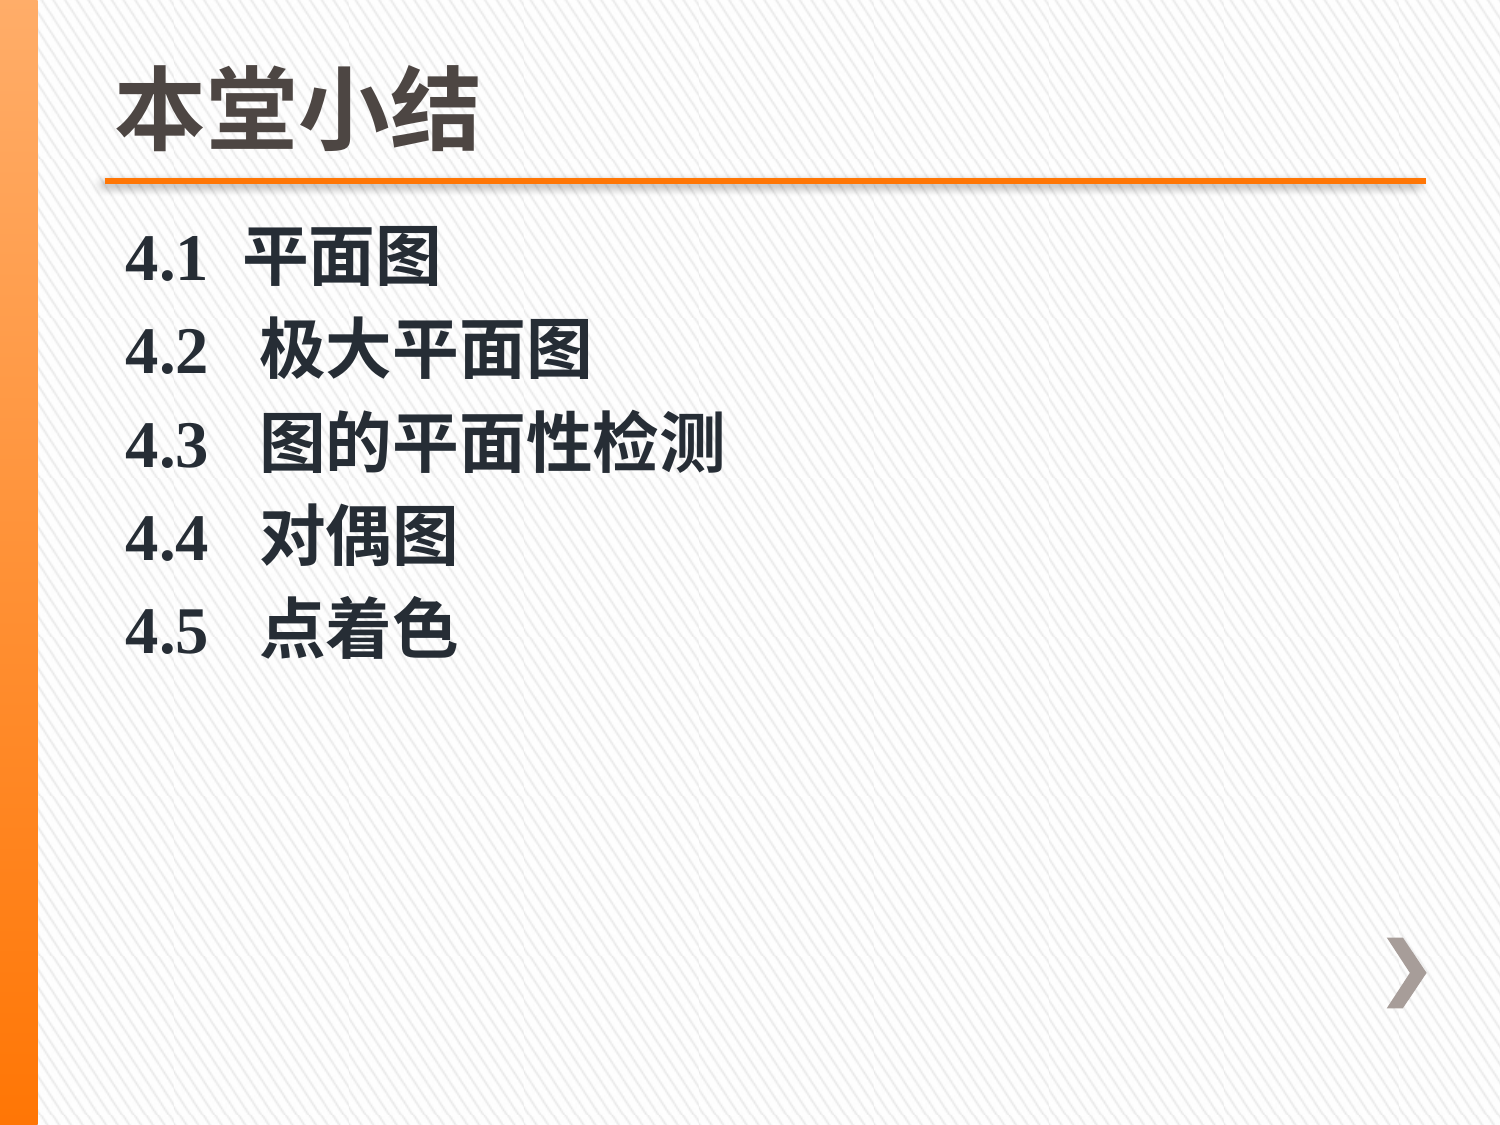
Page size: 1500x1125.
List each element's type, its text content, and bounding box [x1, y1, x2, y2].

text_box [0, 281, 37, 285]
title 本堂小结 [99, 0, 1422, 170]
text_box 4.1 平面图 4.2 极大平面图 4.3 图的平面性检测 4.4 对偶图 4.5 点着色 [111, 206, 1364, 957]
